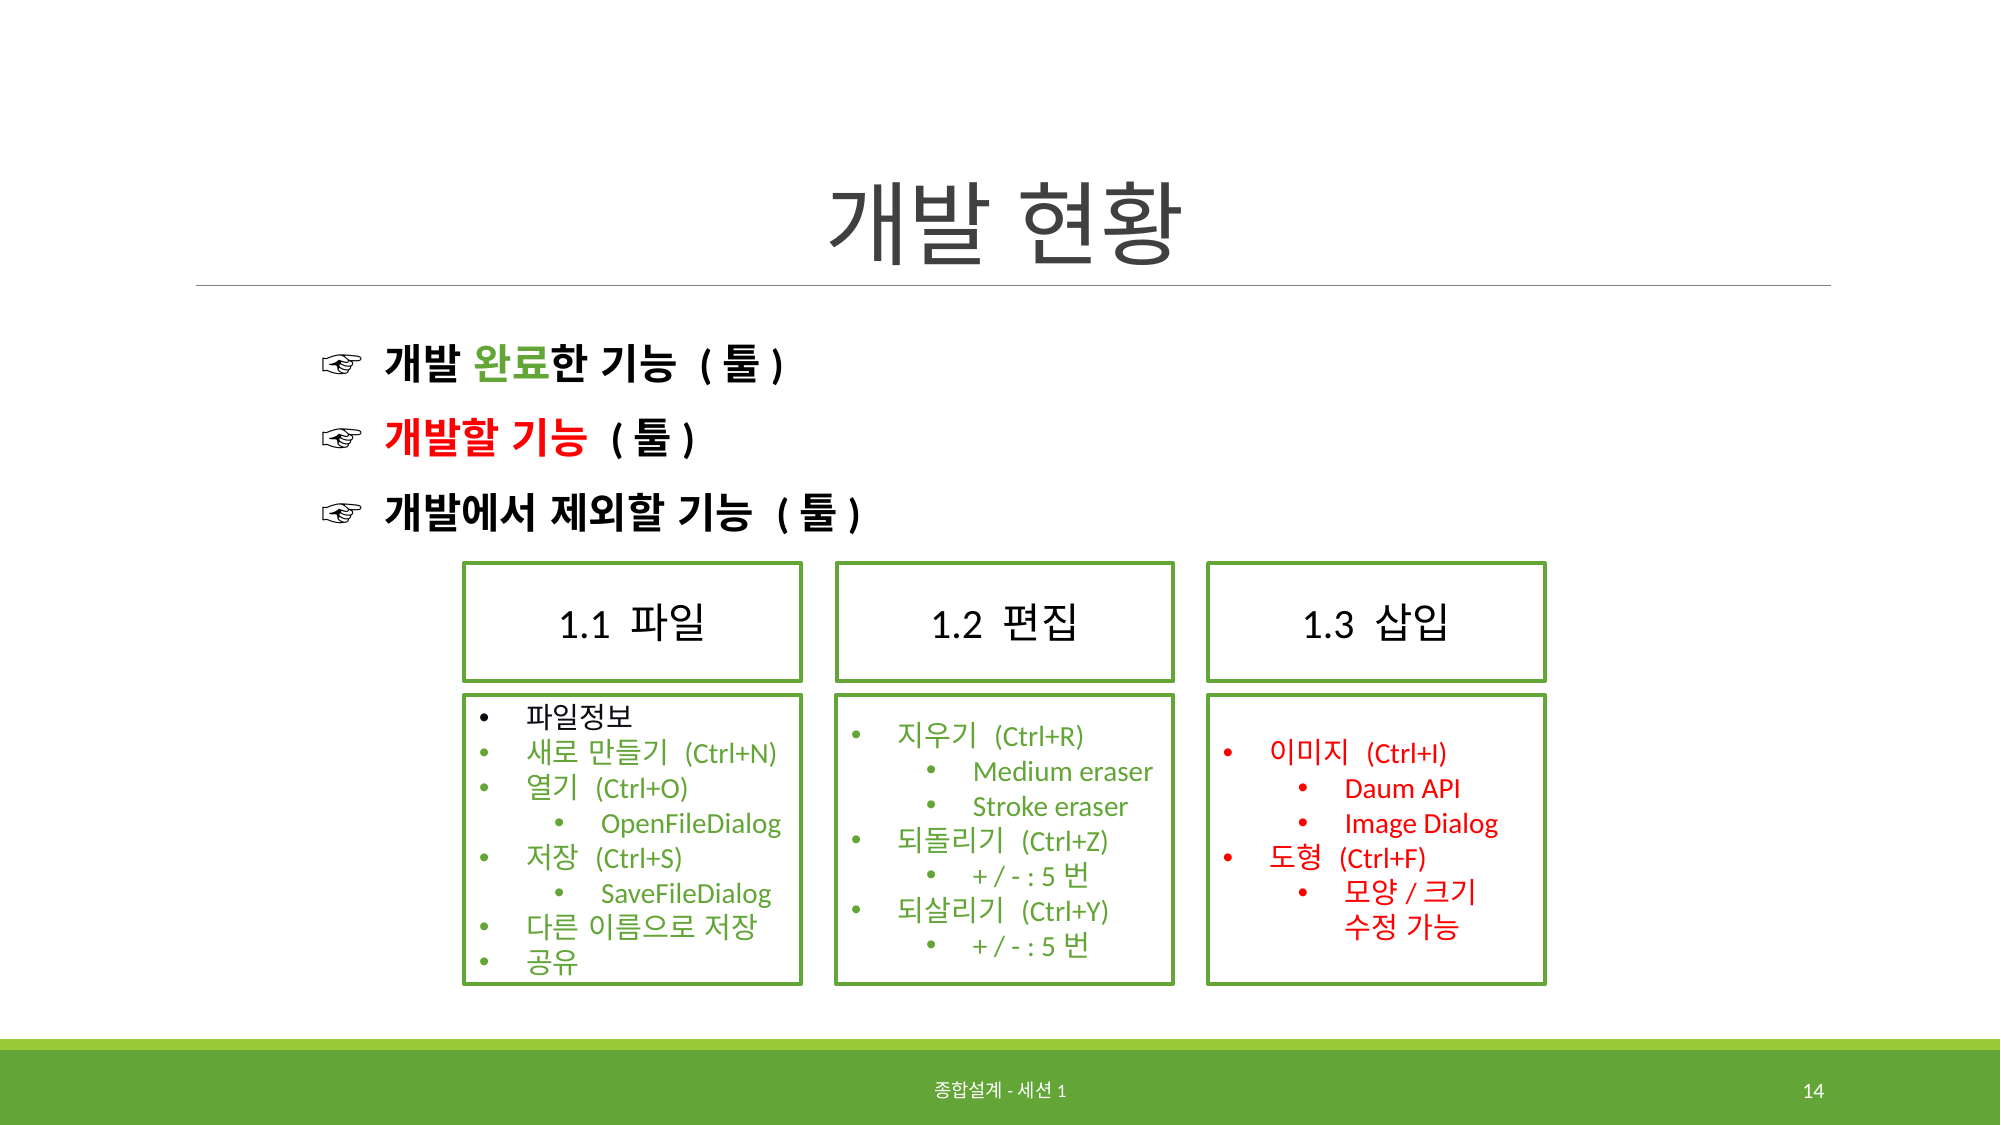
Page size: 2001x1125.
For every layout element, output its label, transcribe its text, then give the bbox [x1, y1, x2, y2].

title 개발 현황 [180, 47, 1830, 285]
text_box [321, 336, 1720, 997]
text_box 이미지 (Ctrl+I) Daum API Image Dialog 도형 (Ctrl+F) 모양/크기 수정 가능 [1207, 693, 1546, 985]
footer 종합설계-세션1 [604, 1059, 1396, 1120]
text_box 1.1 파일 [463, 562, 802, 682]
slide_number 14 [1624, 1059, 1840, 1120]
text_box 지우기 (Ctrl+R) Medium eraser Stroke eraser 되돌리기 (Ctrl+Z) + / - : 5번 되살리기 (Ctrl+Y) + / - : 5번 [835, 693, 1174, 985]
text_box 1.2 편집 [835, 562, 1174, 682]
text_box 1.3 삽입 [1207, 562, 1546, 682]
text_box 파일정보 새로 만들기 (Ctrl+N) 열기 (Ctrl+O) OpenFileDialog 저장 (Ctrl+S) SaveFileDialog 다른 이름으로 저장 공유 [463, 693, 802, 985]
